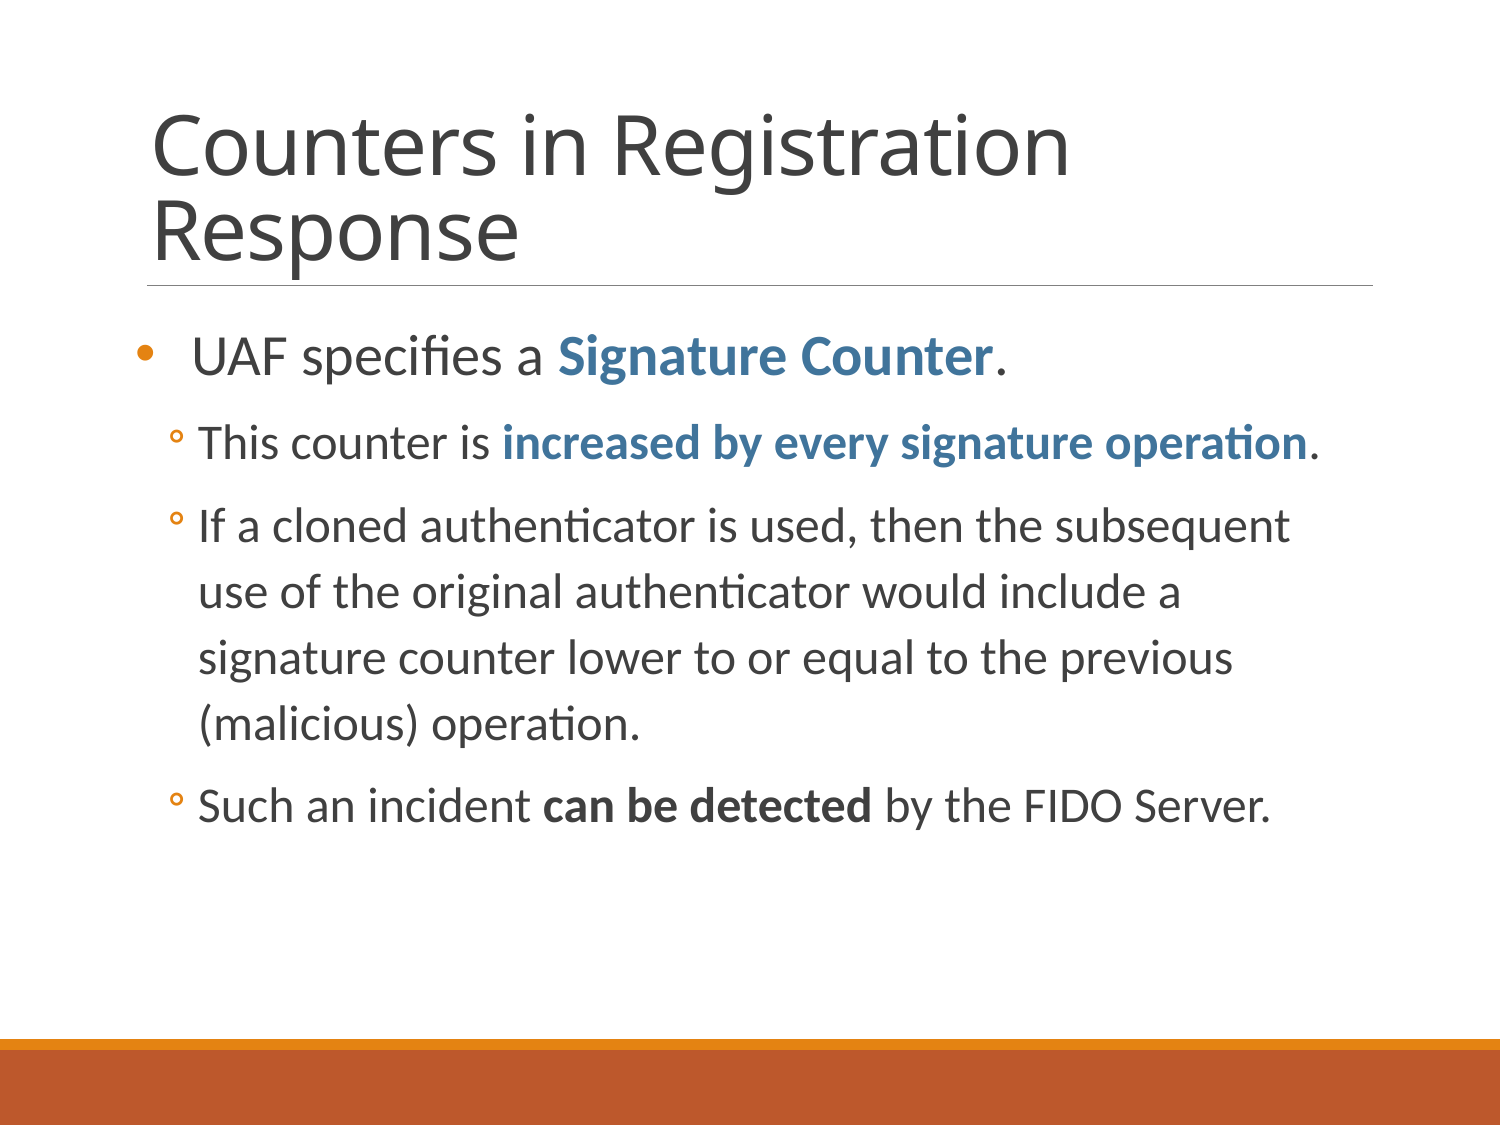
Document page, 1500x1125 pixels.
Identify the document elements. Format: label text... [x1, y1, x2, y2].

title Counters in Registration Response [135, 47, 1373, 285]
list UAF specifies a Signature Counter. This counter is increased by every signature operation. If a cloned authenticator is used, then the subsequent use of the original authenticator would include a signature counter lower to or equal to the previous (malicious) operation. Such an incident can be detected by the FIDO Server. [135, 302, 1373, 963]
